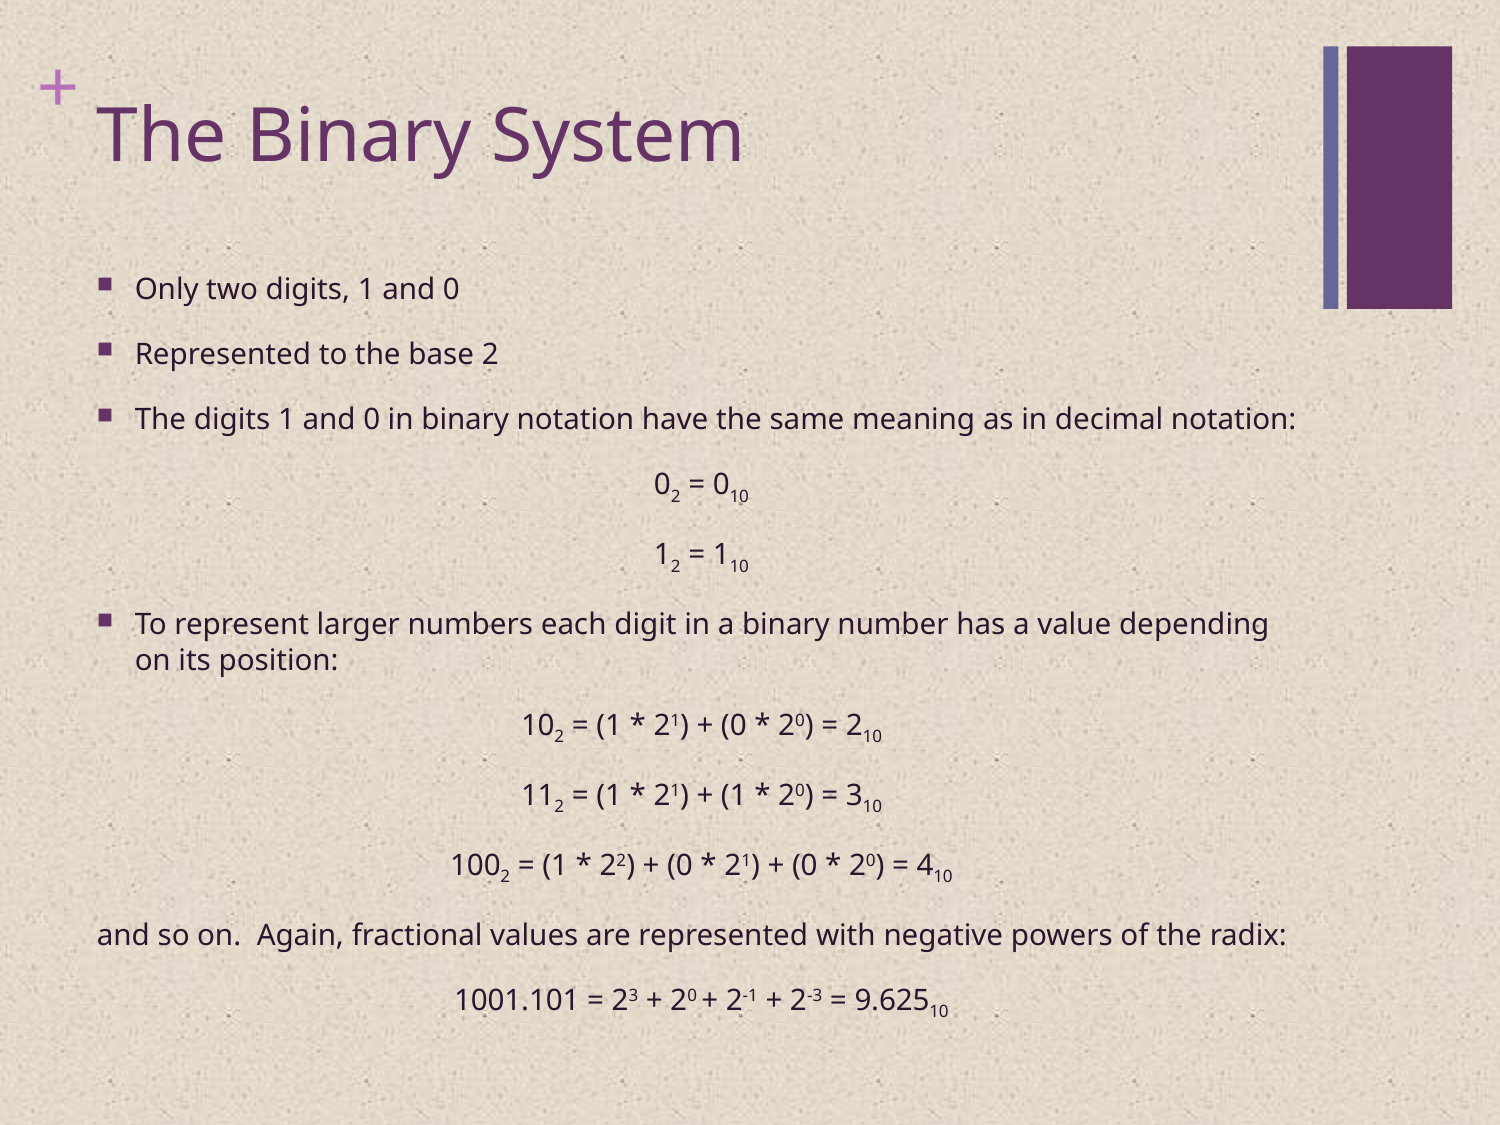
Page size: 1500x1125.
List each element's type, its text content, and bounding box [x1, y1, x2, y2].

picture [0, 0, 1500, 1125]
title The Binary System [81, 79, 1322, 262]
list Only two digits, 1 and 0 Represented to the base 2 The digits 1 and 0 in binary notation have the same meaning as in decimal notation: 02 = 010 12 = 110 To represent larger numbers each digit in a binary number has a value depending on its position: 102 = (1 * 21) + (0 * 20) = 210 112 = (1 * 21) + (1 * 20) = 310 1002 = (1 * 22) + (0 * 21) + (0 * 20) = 410 and so on. Again, fractional values are represented with negative powers of the radix: 1001.101 = 23 + 20 + 2-1 + 2-3 = 9.62510 [81, 262, 1322, 1075]
